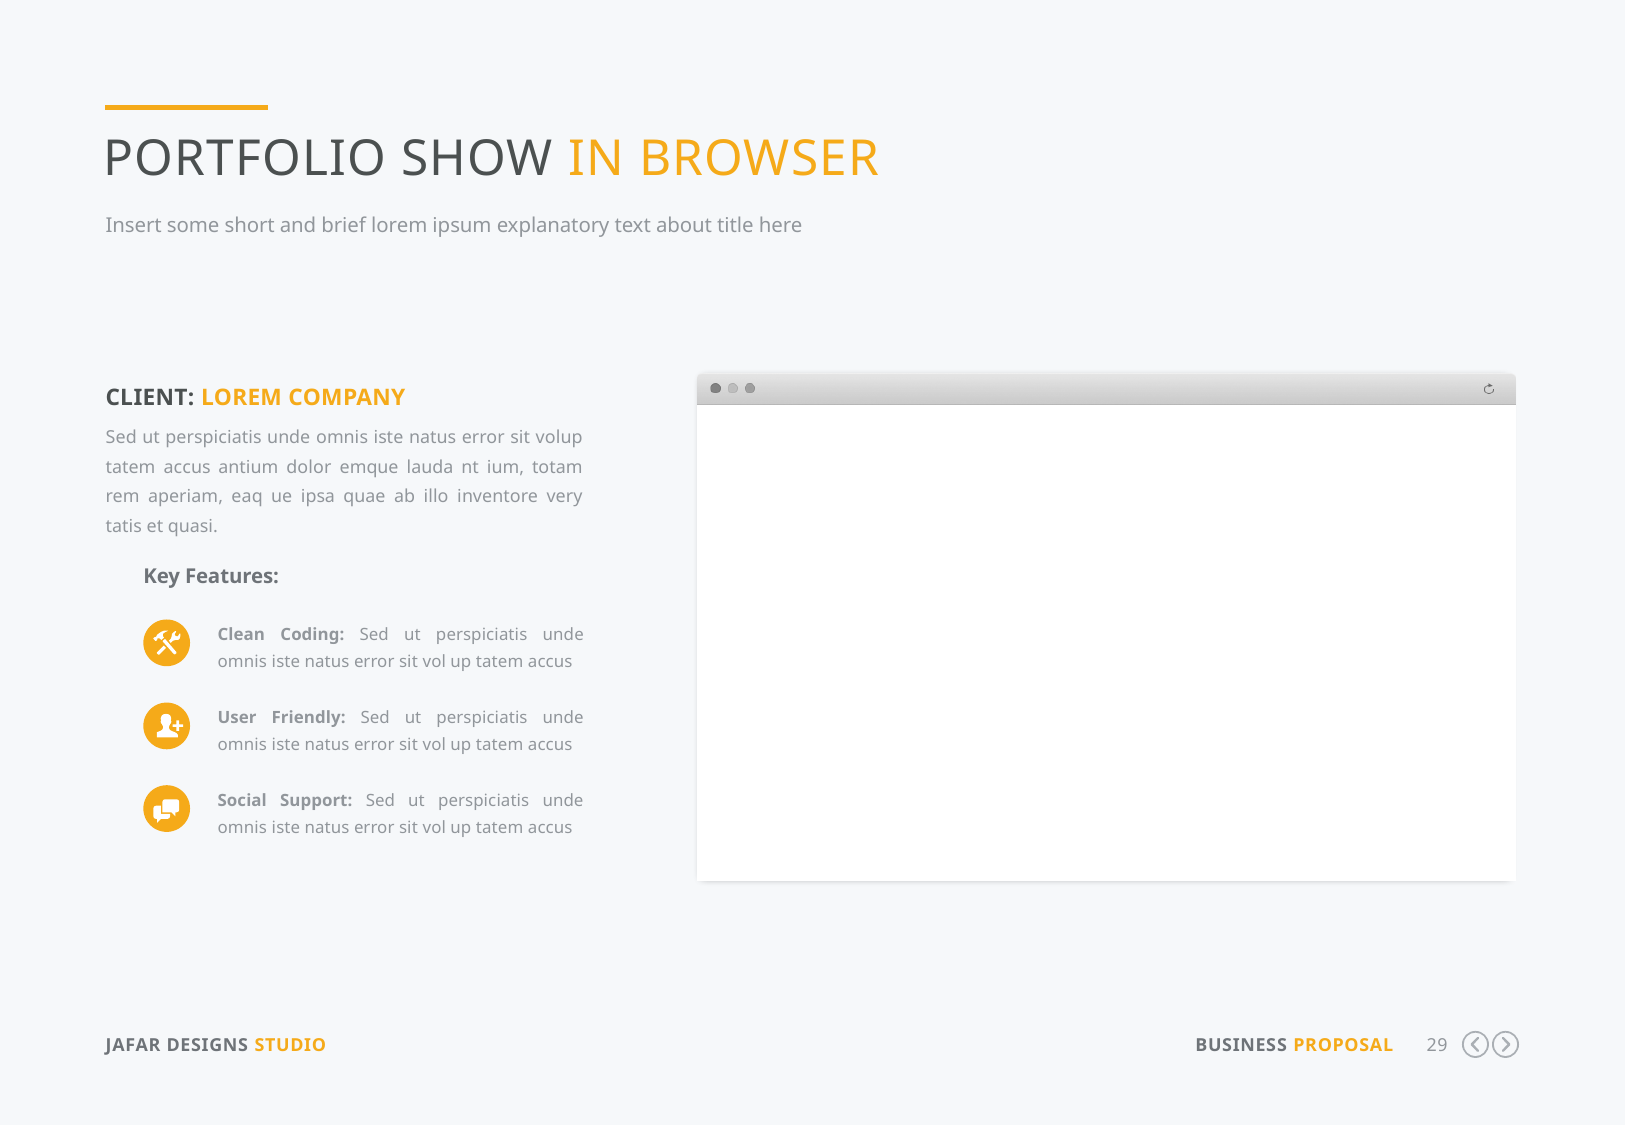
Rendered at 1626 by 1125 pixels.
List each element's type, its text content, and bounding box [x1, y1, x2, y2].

list Portfolio show in browser [103, 125, 1518, 189]
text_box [143, 785, 191, 832]
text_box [143, 619, 191, 667]
text_box Key Features: [143, 558, 582, 588]
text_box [143, 702, 191, 750]
text_box Client: Lorem Company [105, 371, 584, 411]
picture [693, 369, 1518, 892]
text_box Clean Coding: Sed ut perspiciatis unde omnis iste natus error sit vol up tatem accus [217, 616, 584, 672]
list Insert some short and brief lorem ipsum explanatory text about title here [105, 209, 1519, 241]
text_box Social Support: Sed ut perspiciatis unde omnis iste natus error sit vol up tatem accus [217, 782, 584, 837]
text_box User Friendly: Sed ut perspiciatis unde omnis iste natus error sit vol up tatem accus [217, 699, 584, 755]
text_box Sed ut perspiciatis unde omnis iste natus error sit volup tatem accus antium dolor emque lauda nt ium, totam rem aperiam, eaq ue ipsa quae ab illo inventore very tatis et quasi. [105, 418, 584, 536]
